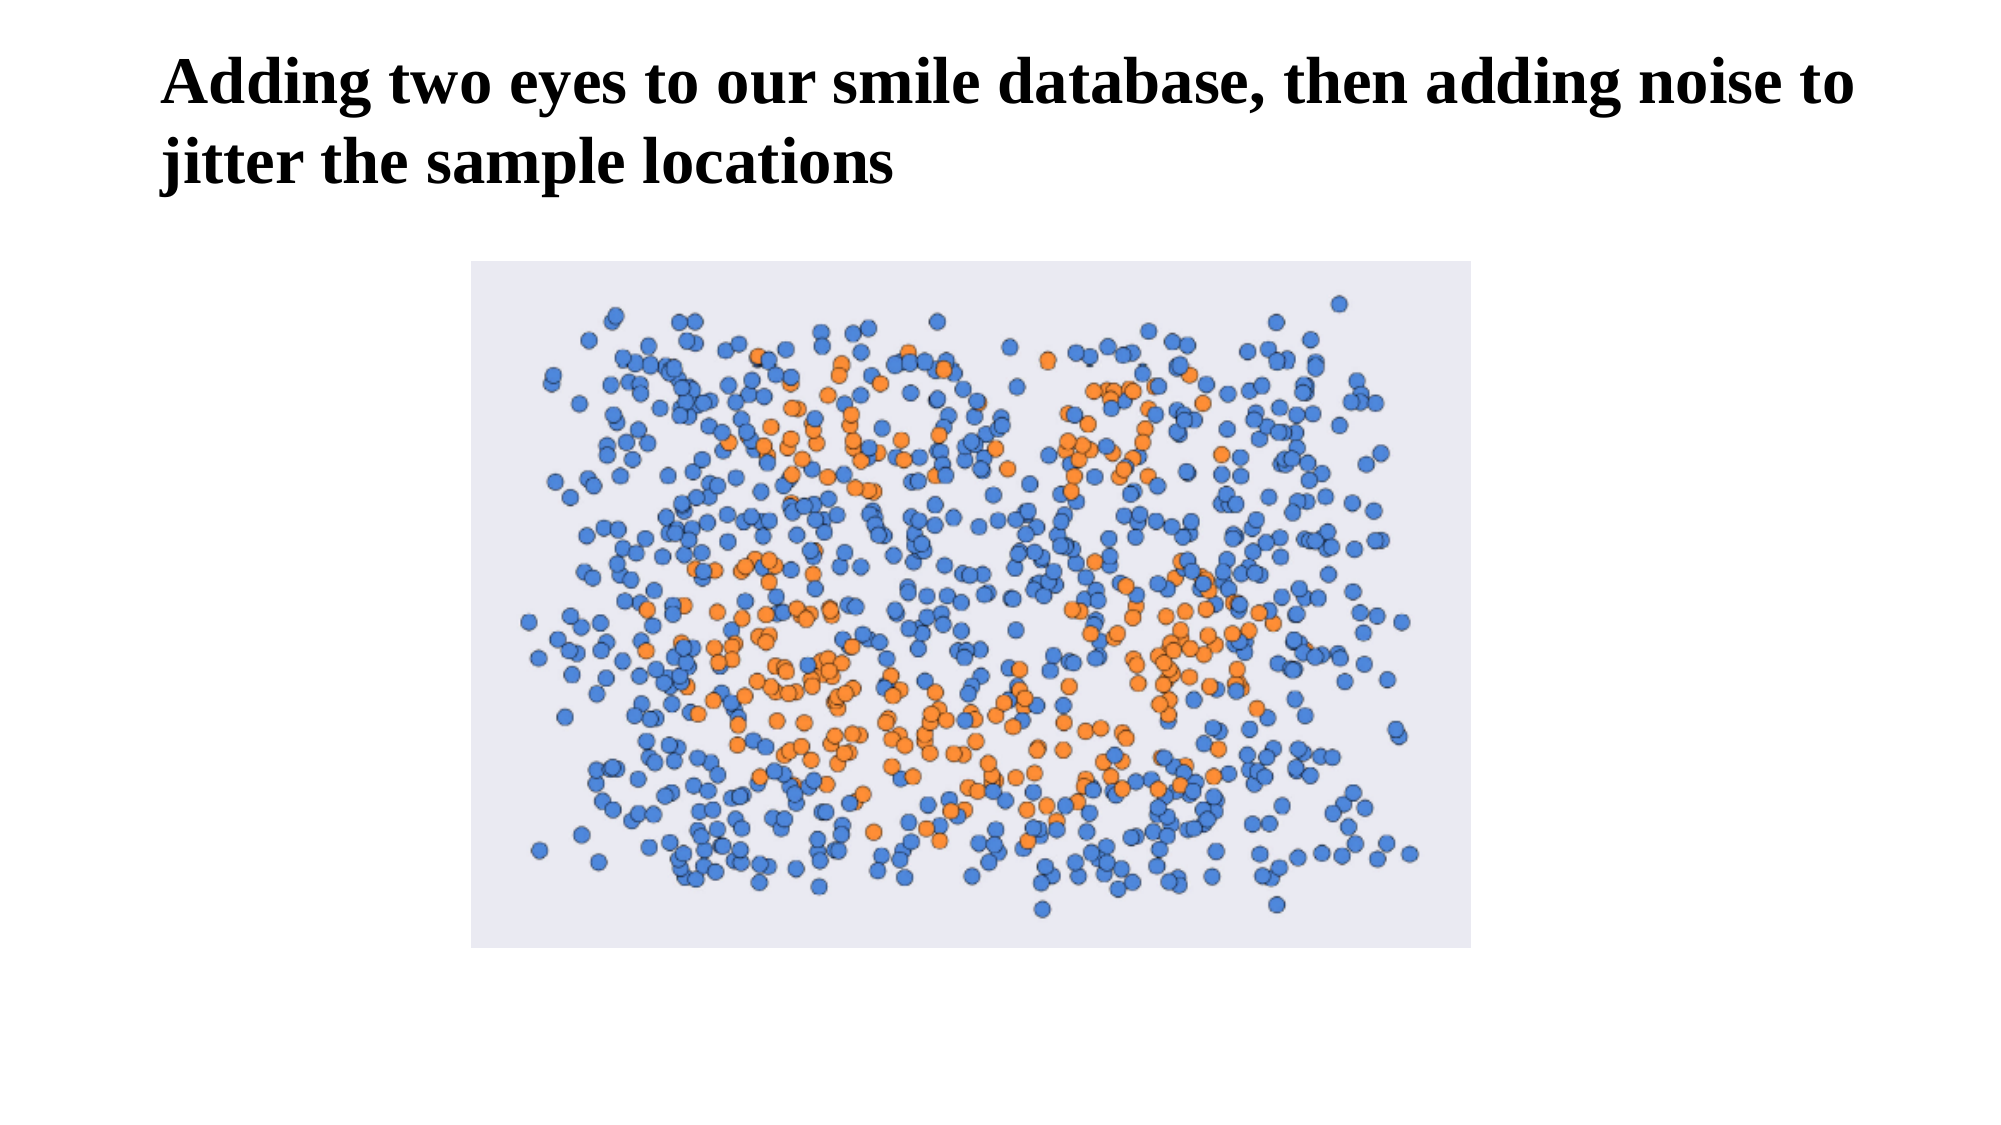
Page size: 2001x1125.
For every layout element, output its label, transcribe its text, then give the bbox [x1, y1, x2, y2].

text_box Adding two eyes to our smile database, then adding noise to jitter the sample locations [145, 29, 1873, 205]
picture [471, 261, 1471, 948]
